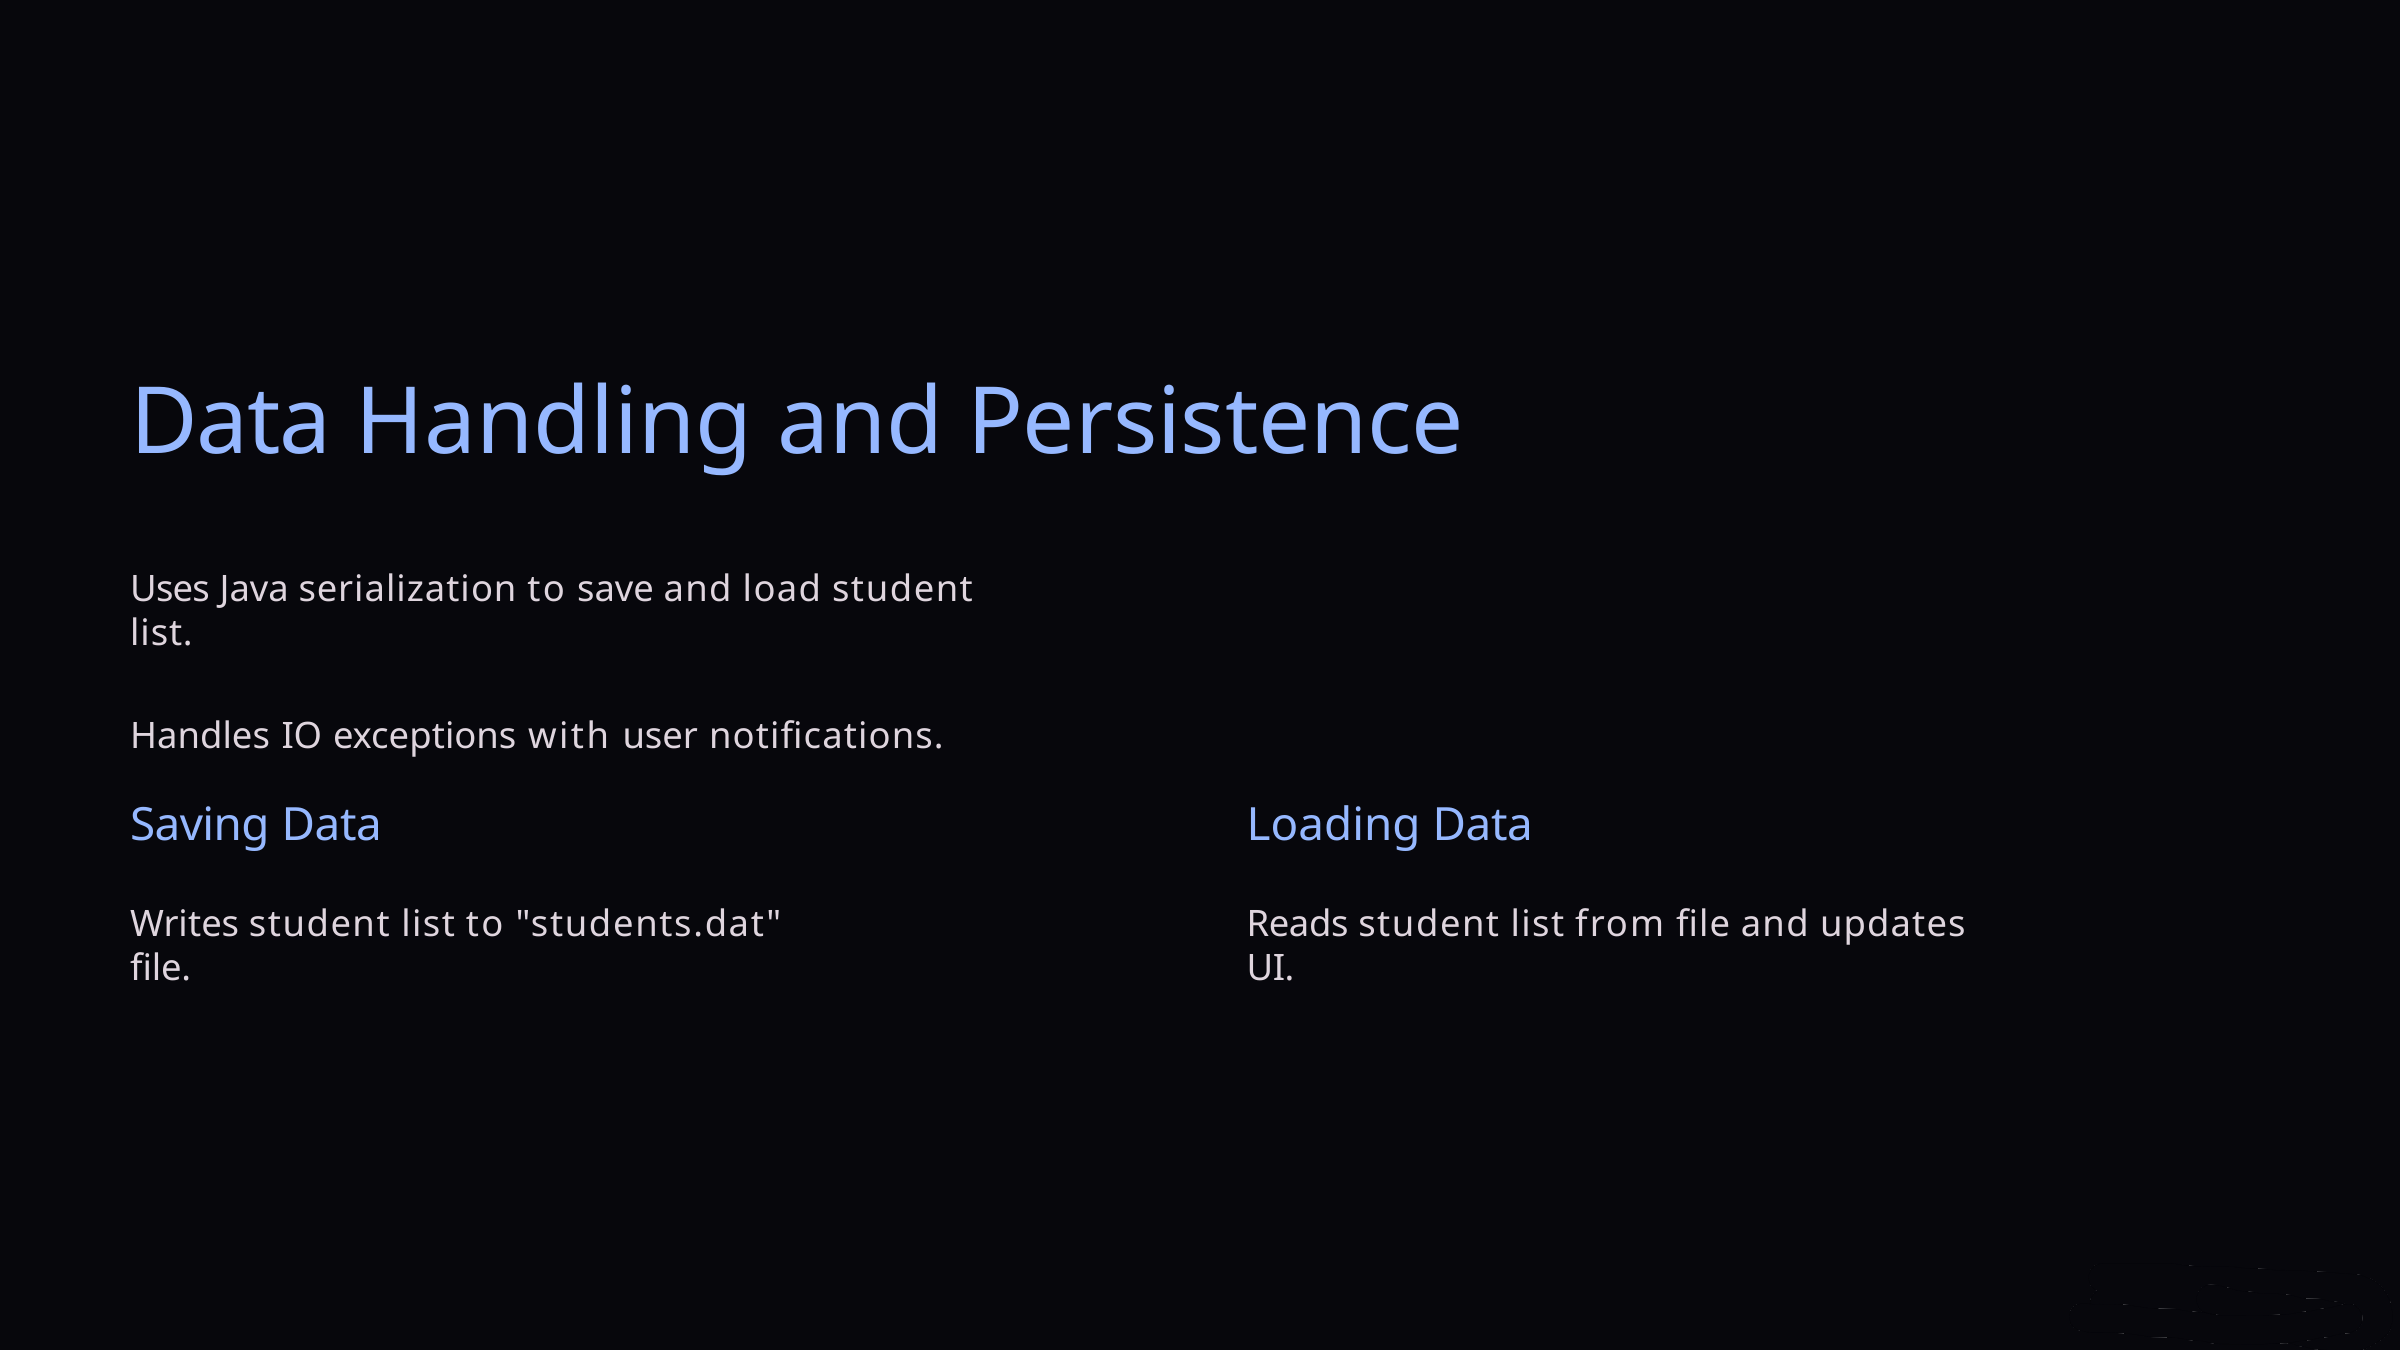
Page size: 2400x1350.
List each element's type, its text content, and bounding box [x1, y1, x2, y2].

text_box Loading Data Reads student list from file and updates UI. [1244, 792, 1980, 988]
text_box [2058, 1253, 2400, 1350]
text_box Saving Data Writes student list to "students.dat" file. [128, 792, 813, 988]
title Data Handling and Persistence [128, 257, 2272, 586]
text_box Uses Java serialization to save and load student list. Handles IO exceptions with user notifications. [128, 562, 1014, 757]
